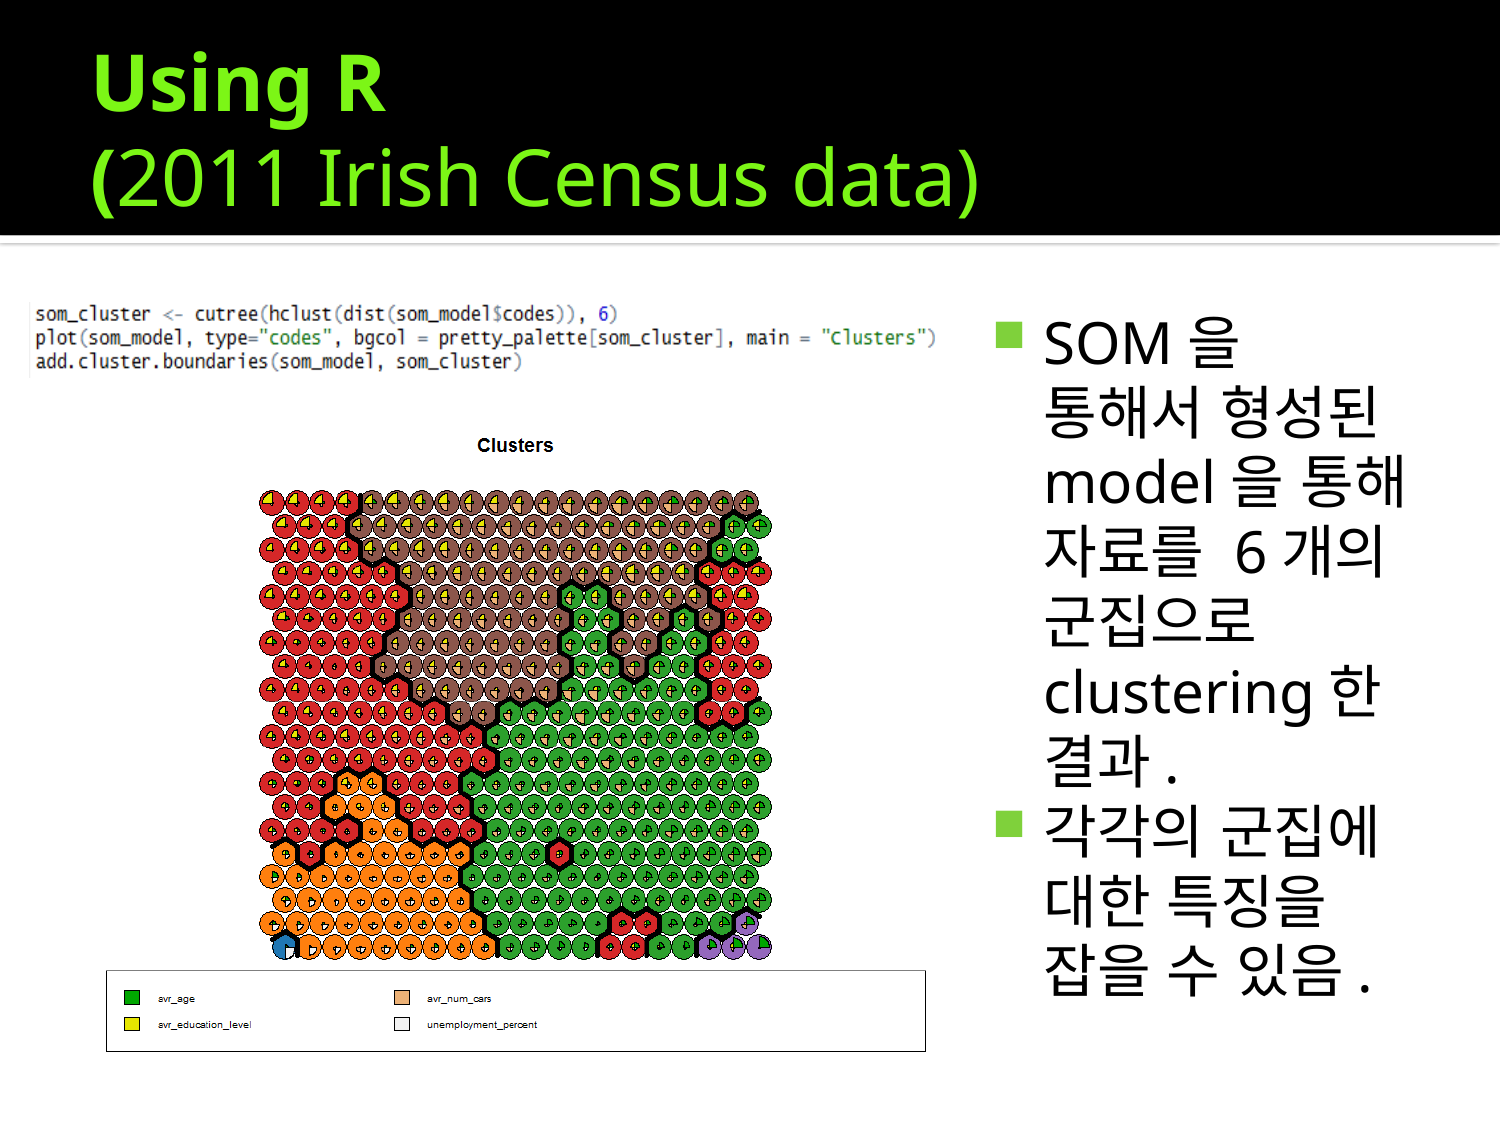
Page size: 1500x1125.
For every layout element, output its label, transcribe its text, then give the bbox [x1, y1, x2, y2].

picture [29, 302, 939, 378]
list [74, 433, 951, 1060]
list SOM을 통해서 형성된 model을 통해 자료를 6개의 군집으로 clustering한 결과. 각각의 군집에 대한 특징을 잡을 수 있음. [962, 291, 1425, 1050]
title Using R (2011 Irish Census data) [75, 24, 1425, 231]
